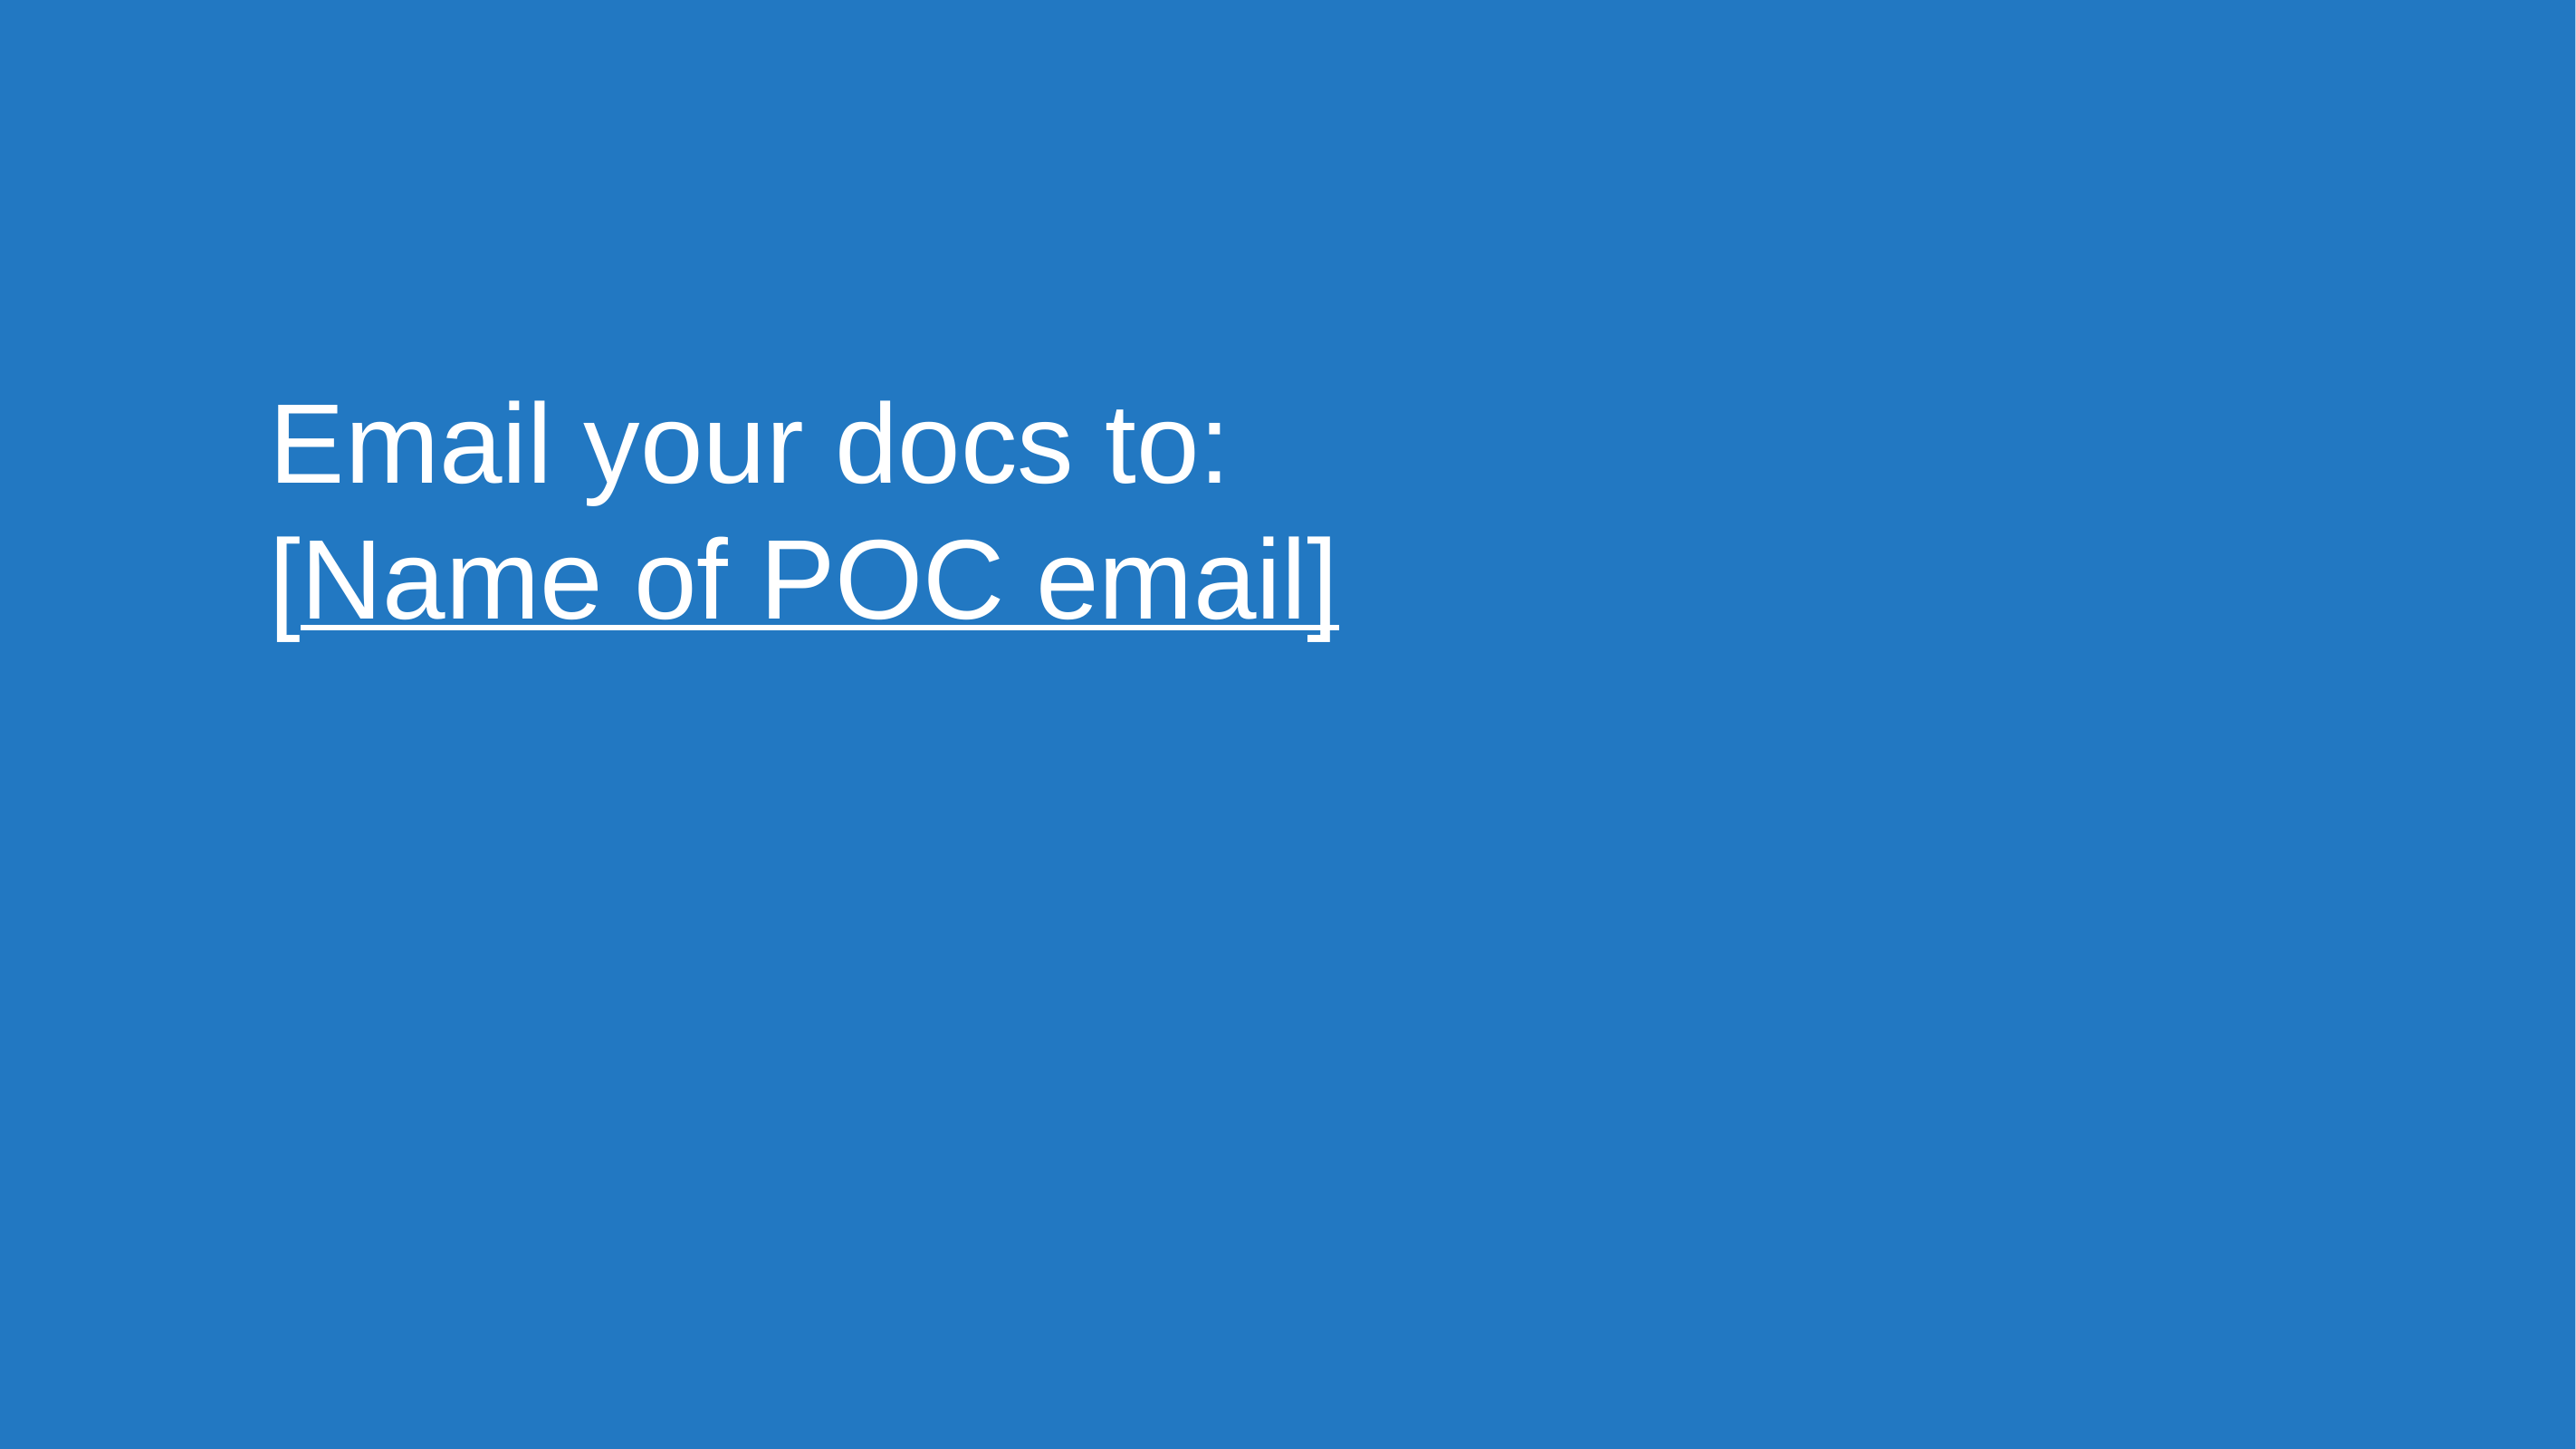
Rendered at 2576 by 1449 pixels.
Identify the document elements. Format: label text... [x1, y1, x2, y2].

title Email your docs to: [Name of POC email] [251, 360, 2324, 1277]
